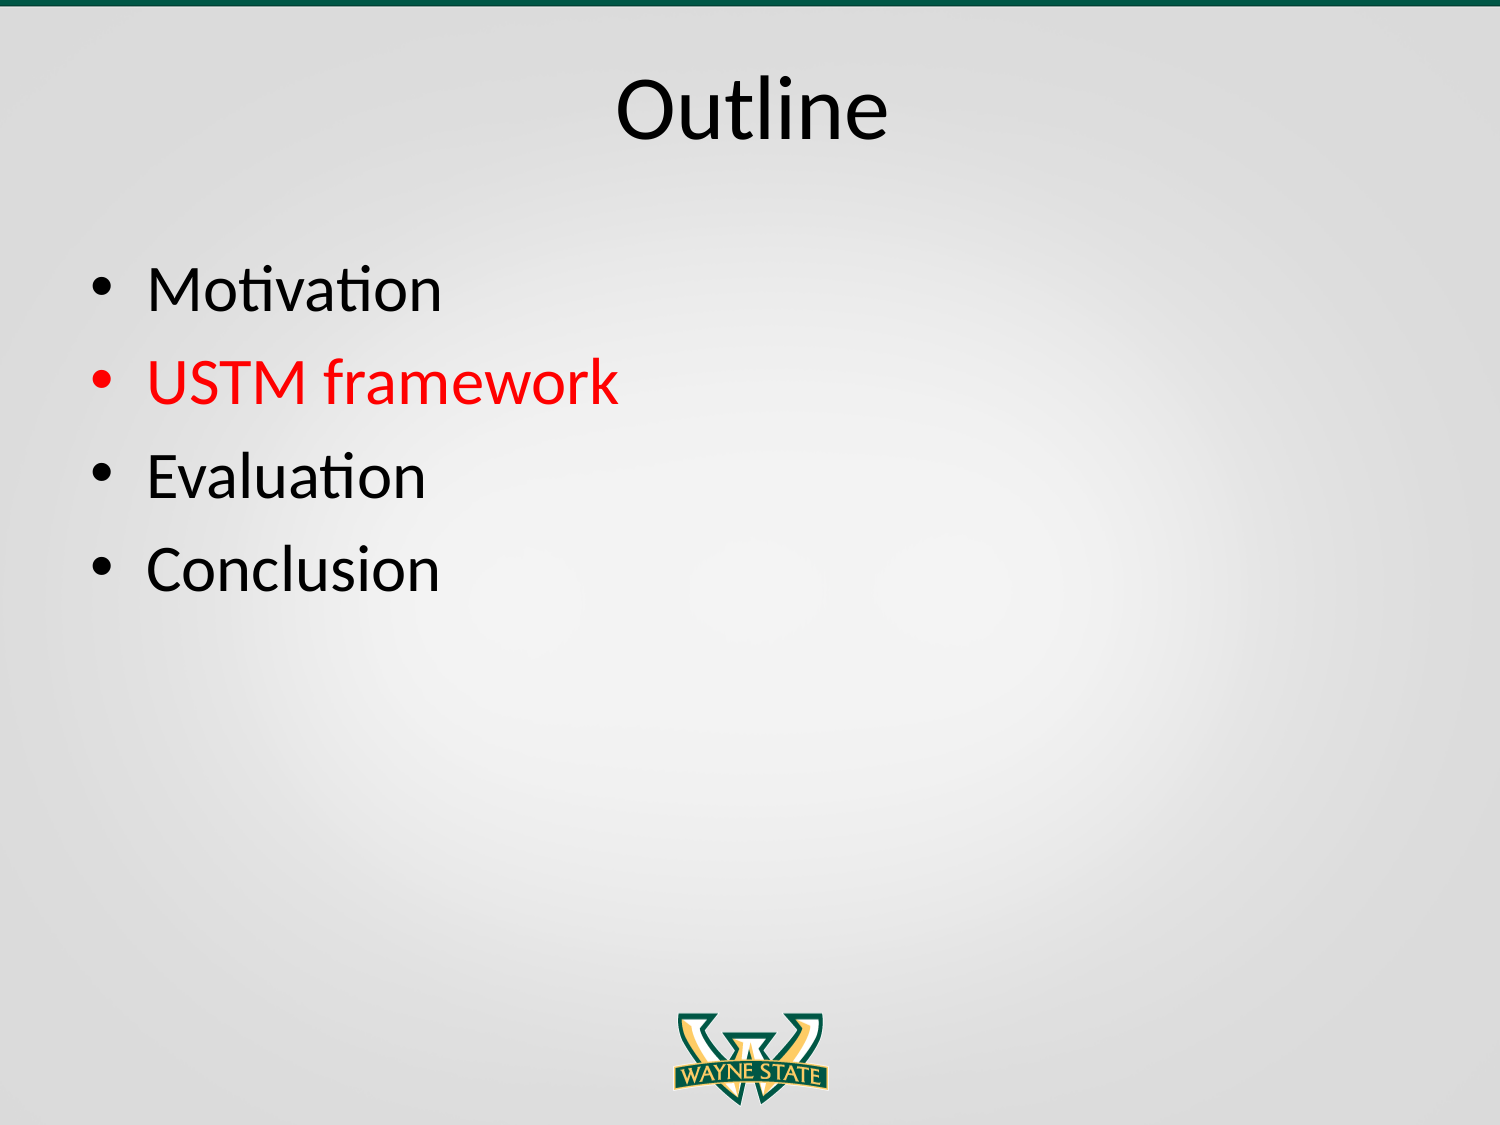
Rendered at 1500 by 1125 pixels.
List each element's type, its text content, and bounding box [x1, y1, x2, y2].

picture [0, 0, 1500, 1125]
title Outline [78, 8, 1429, 197]
list Motivation USTM framework Evaluation Conclusion [75, 237, 1425, 980]
